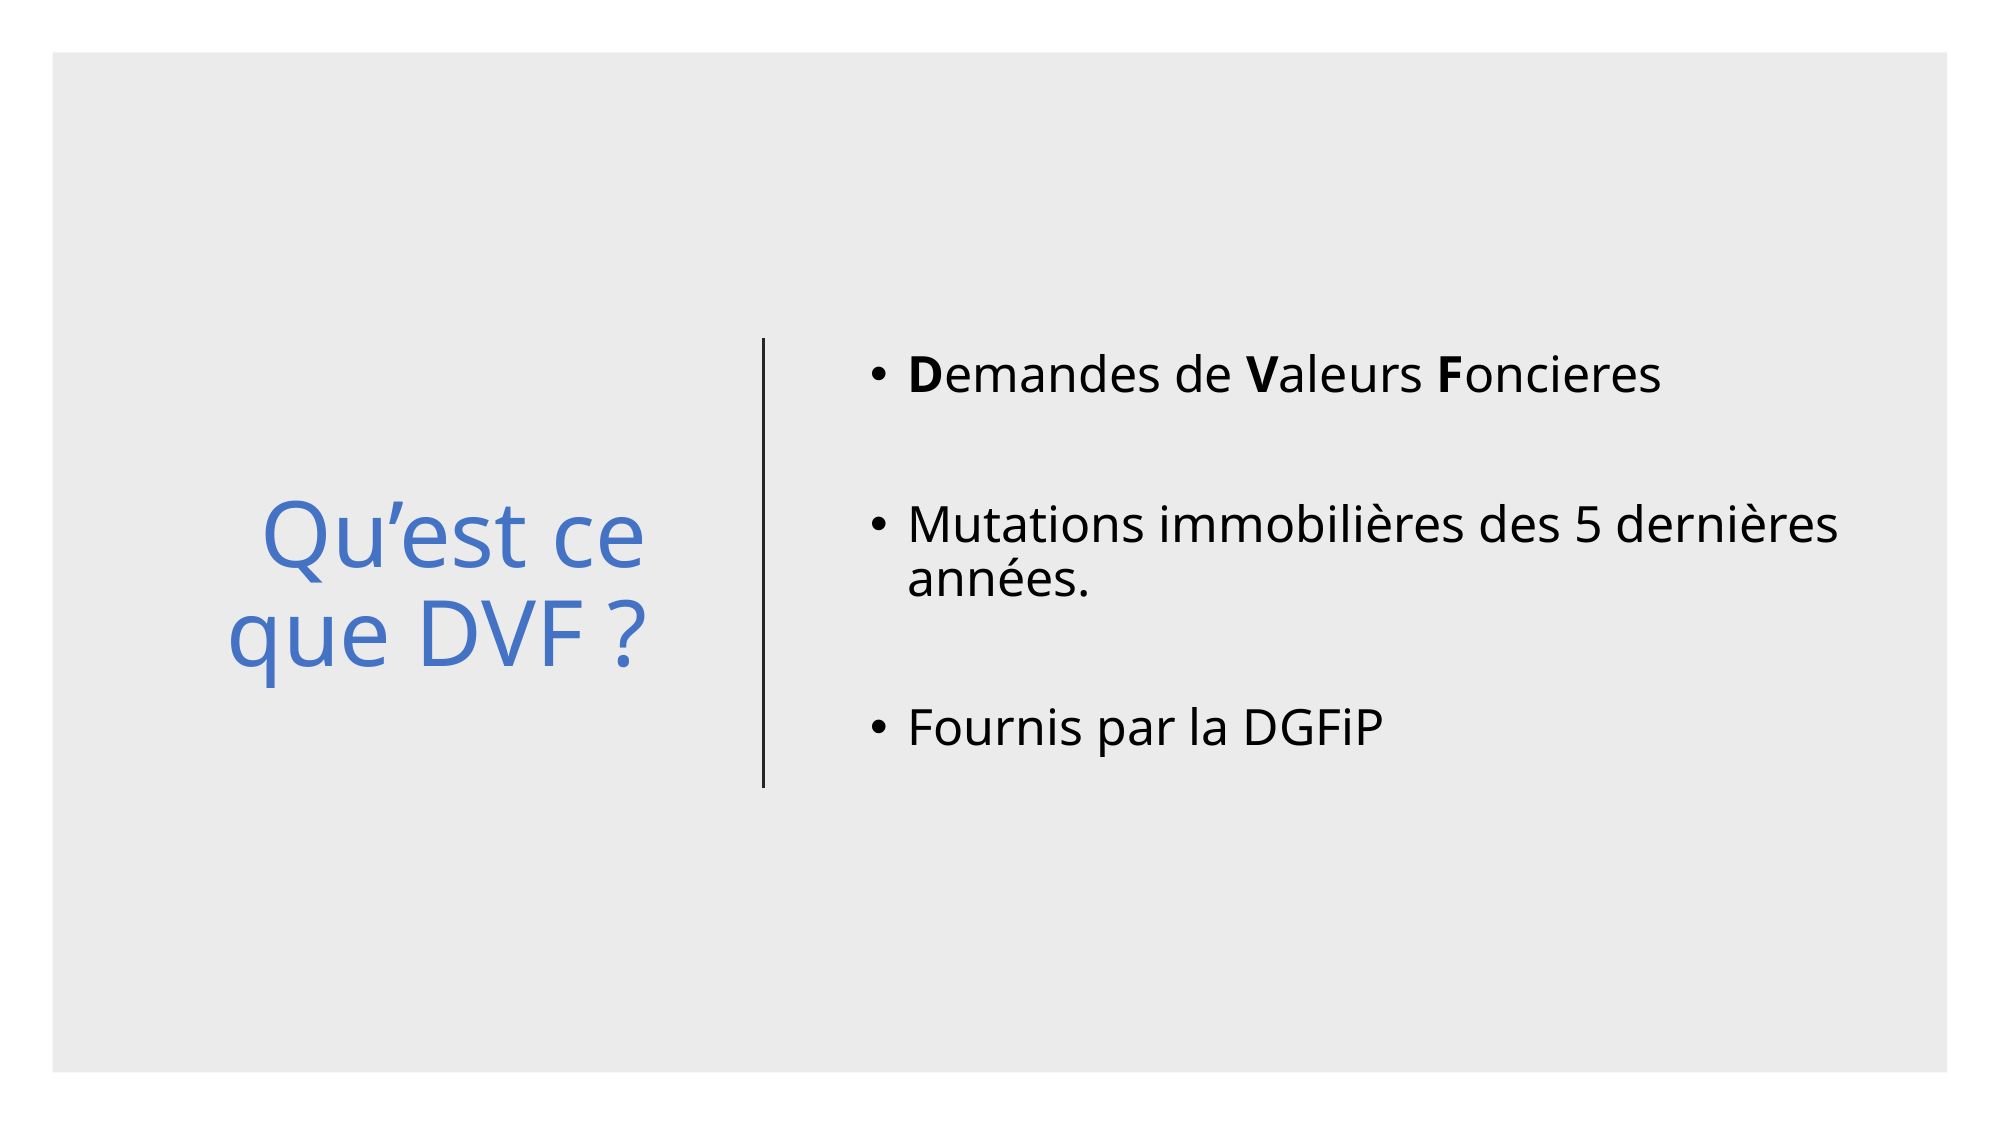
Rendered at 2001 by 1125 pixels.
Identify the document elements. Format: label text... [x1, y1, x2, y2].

list Demandes de Valeurs Foncieres Mutations immobilières des 5 dernières années. Fournis par la DGFiP [854, 183, 1948, 992]
title Qu’est ce que DVF ? [89, 432, 663, 743]
text_box [52, 51, 1948, 1073]
